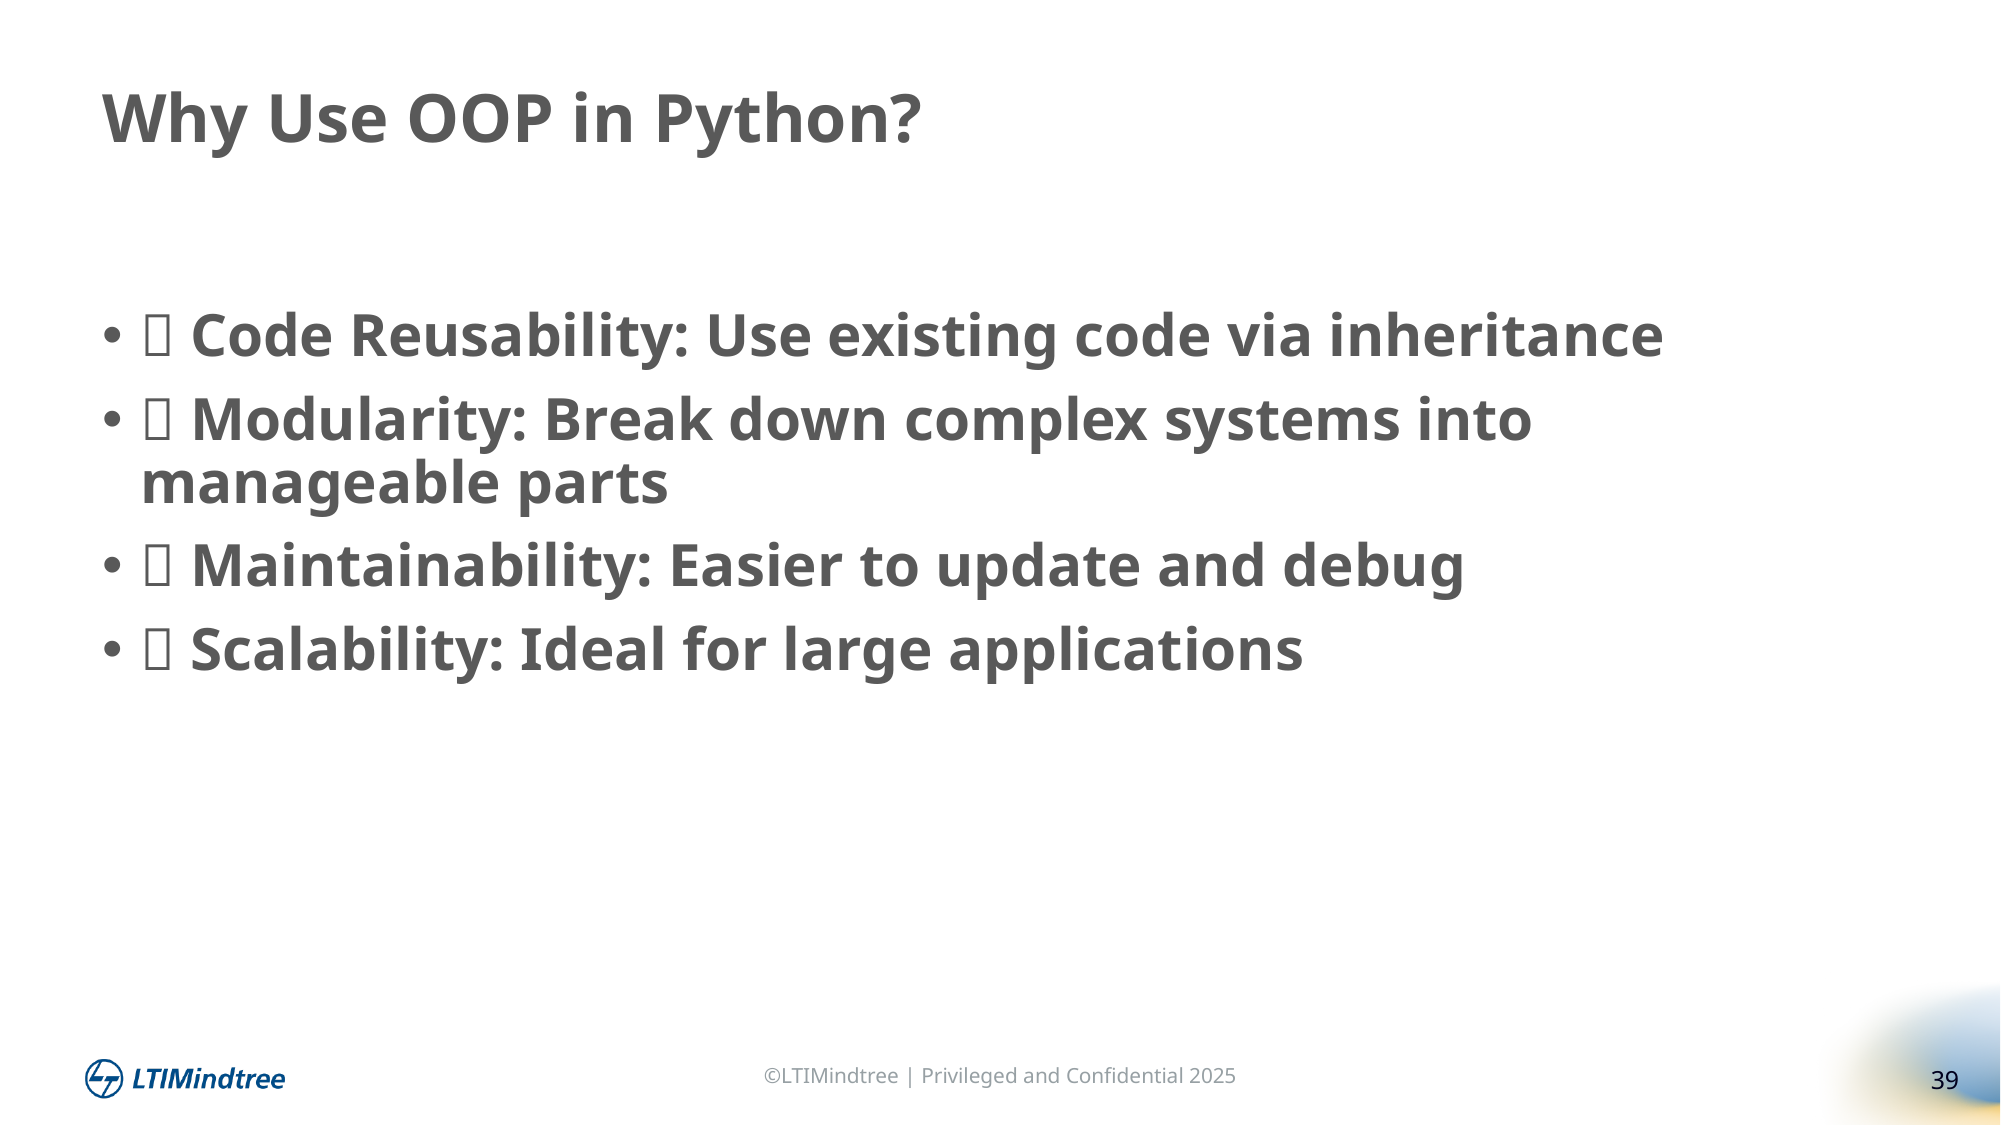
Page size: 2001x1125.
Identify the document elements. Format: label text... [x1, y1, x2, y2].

list ✅ Code Reusability: Use existing code via inheritance ✅ Modularity: Break down complex systems into manageable parts ✅ Maintainability: Easier to update and debug ✅ Scalability: Ideal for large applications [87, 298, 1913, 1013]
picture [1774, 966, 2001, 1125]
list Why Use OOP in Python? [87, 77, 1913, 149]
